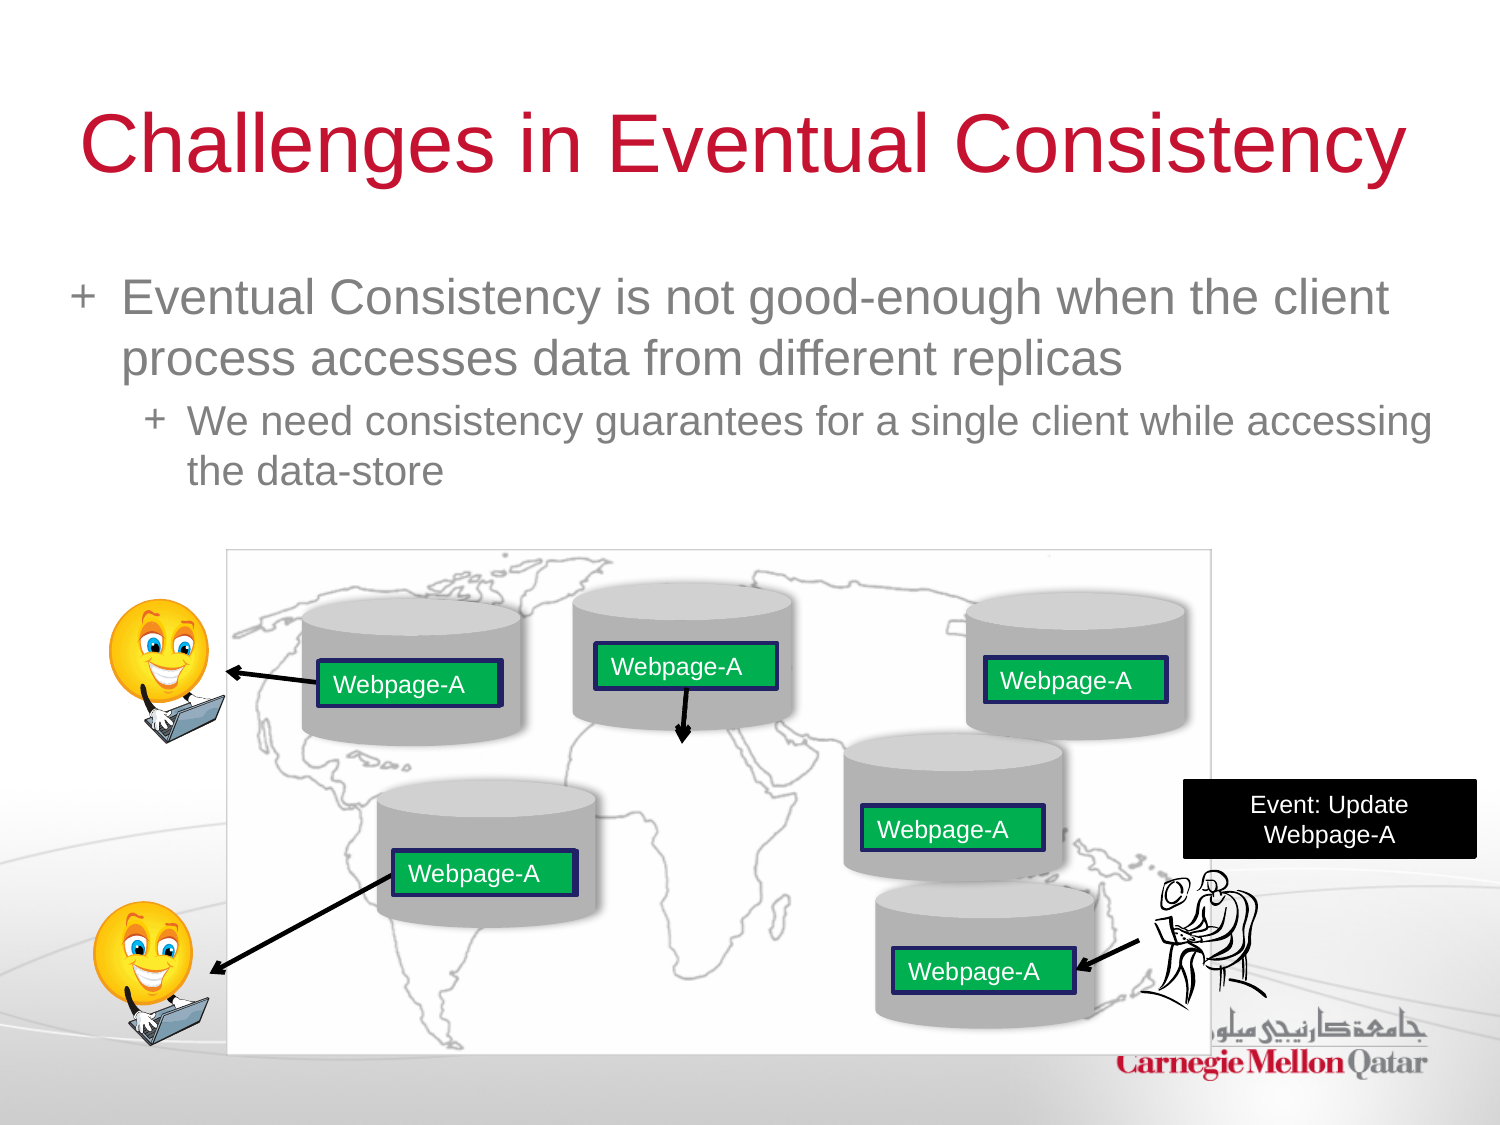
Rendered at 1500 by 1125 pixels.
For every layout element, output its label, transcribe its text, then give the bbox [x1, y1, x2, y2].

text_box Event: Update Webpage-A [1217, 779, 1477, 859]
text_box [1075, 939, 1133, 971]
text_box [225, 671, 321, 684]
list Eventual Consistency is not good-enough when the client process accesses data from different replicas We need consistency guarantees for a single client while accessing the data-store [49, 257, 1451, 513]
title Challenges in Eventual Consistency [49, 44, 1438, 233]
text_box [209, 873, 396, 974]
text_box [301, 583, 1185, 1029]
picture [0, 0, 1500, 1125]
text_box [681, 688, 687, 741]
